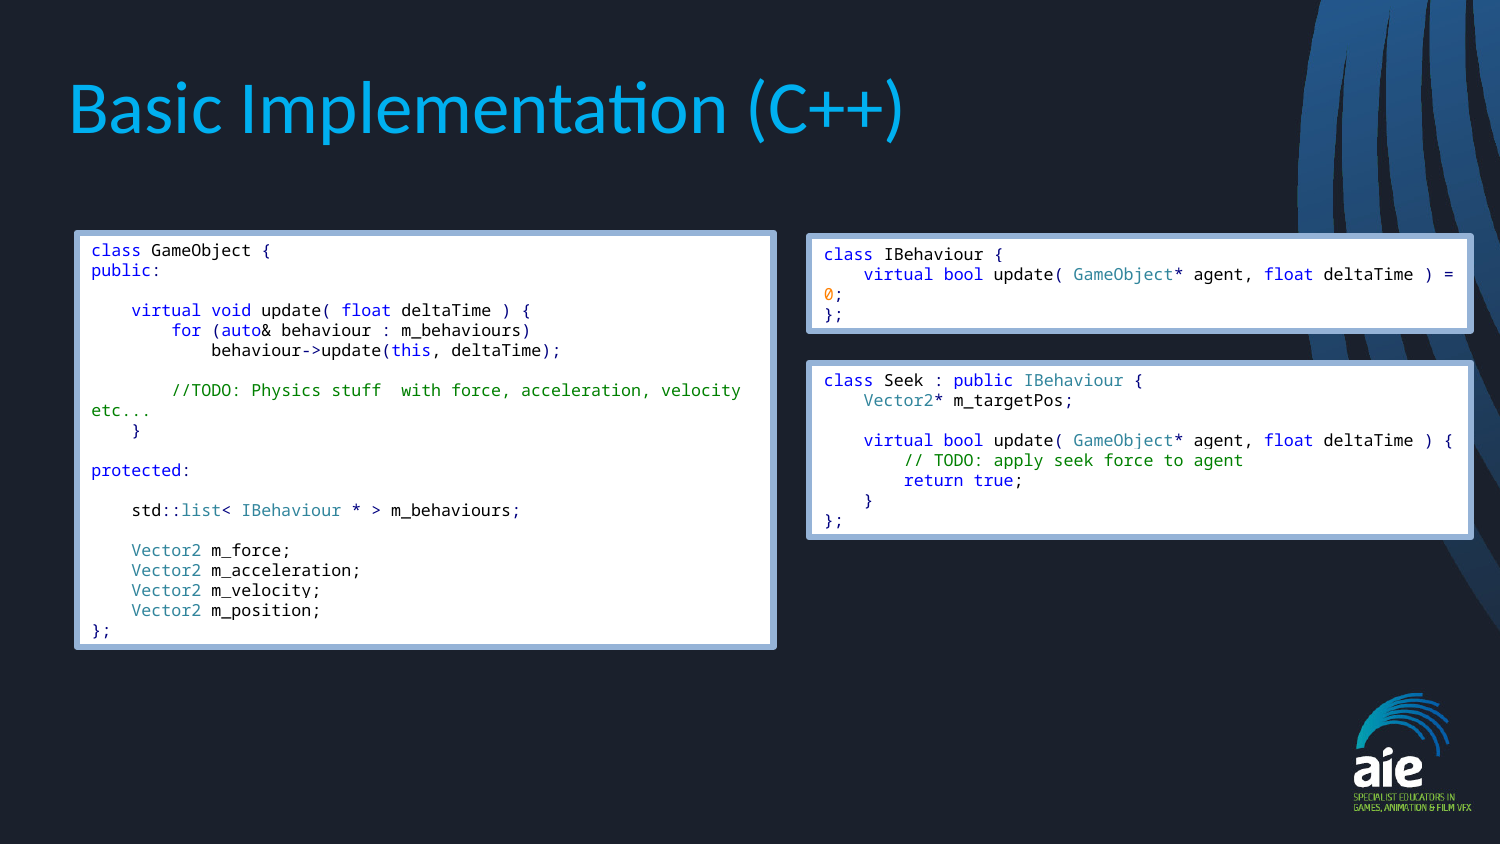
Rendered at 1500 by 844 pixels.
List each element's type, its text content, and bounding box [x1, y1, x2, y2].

text_box class IBehaviour { virtual bool update( GameObject* agent, float deltaTime ) = 0; }; [809, 236, 1471, 331]
text_box class Seek : public IBehaviour { Vector2* m_targetPos; virtual bool update( GameObject* agent, float deltaTime ) { // TODO: apply seek force to agent return true; } }; [808, 362, 1472, 538]
picture [0, 0, 1500, 844]
title Basic Implementation (C++) [53, 33, 1425, 175]
text_box class GameObject { public: virtual void update( float deltaTime ) { for (auto& behaviour : m_behaviours) behaviour->update(this, deltaTime); //TODO: Physics stuff with force, acceleration, velocity etc... } protected: std::list< IBehaviour * > m_behaviours; Vector2 m_force; Vector2 m_acceleration; Vector2 m_velocity; Vector2 m_position; }; [76, 232, 774, 647]
